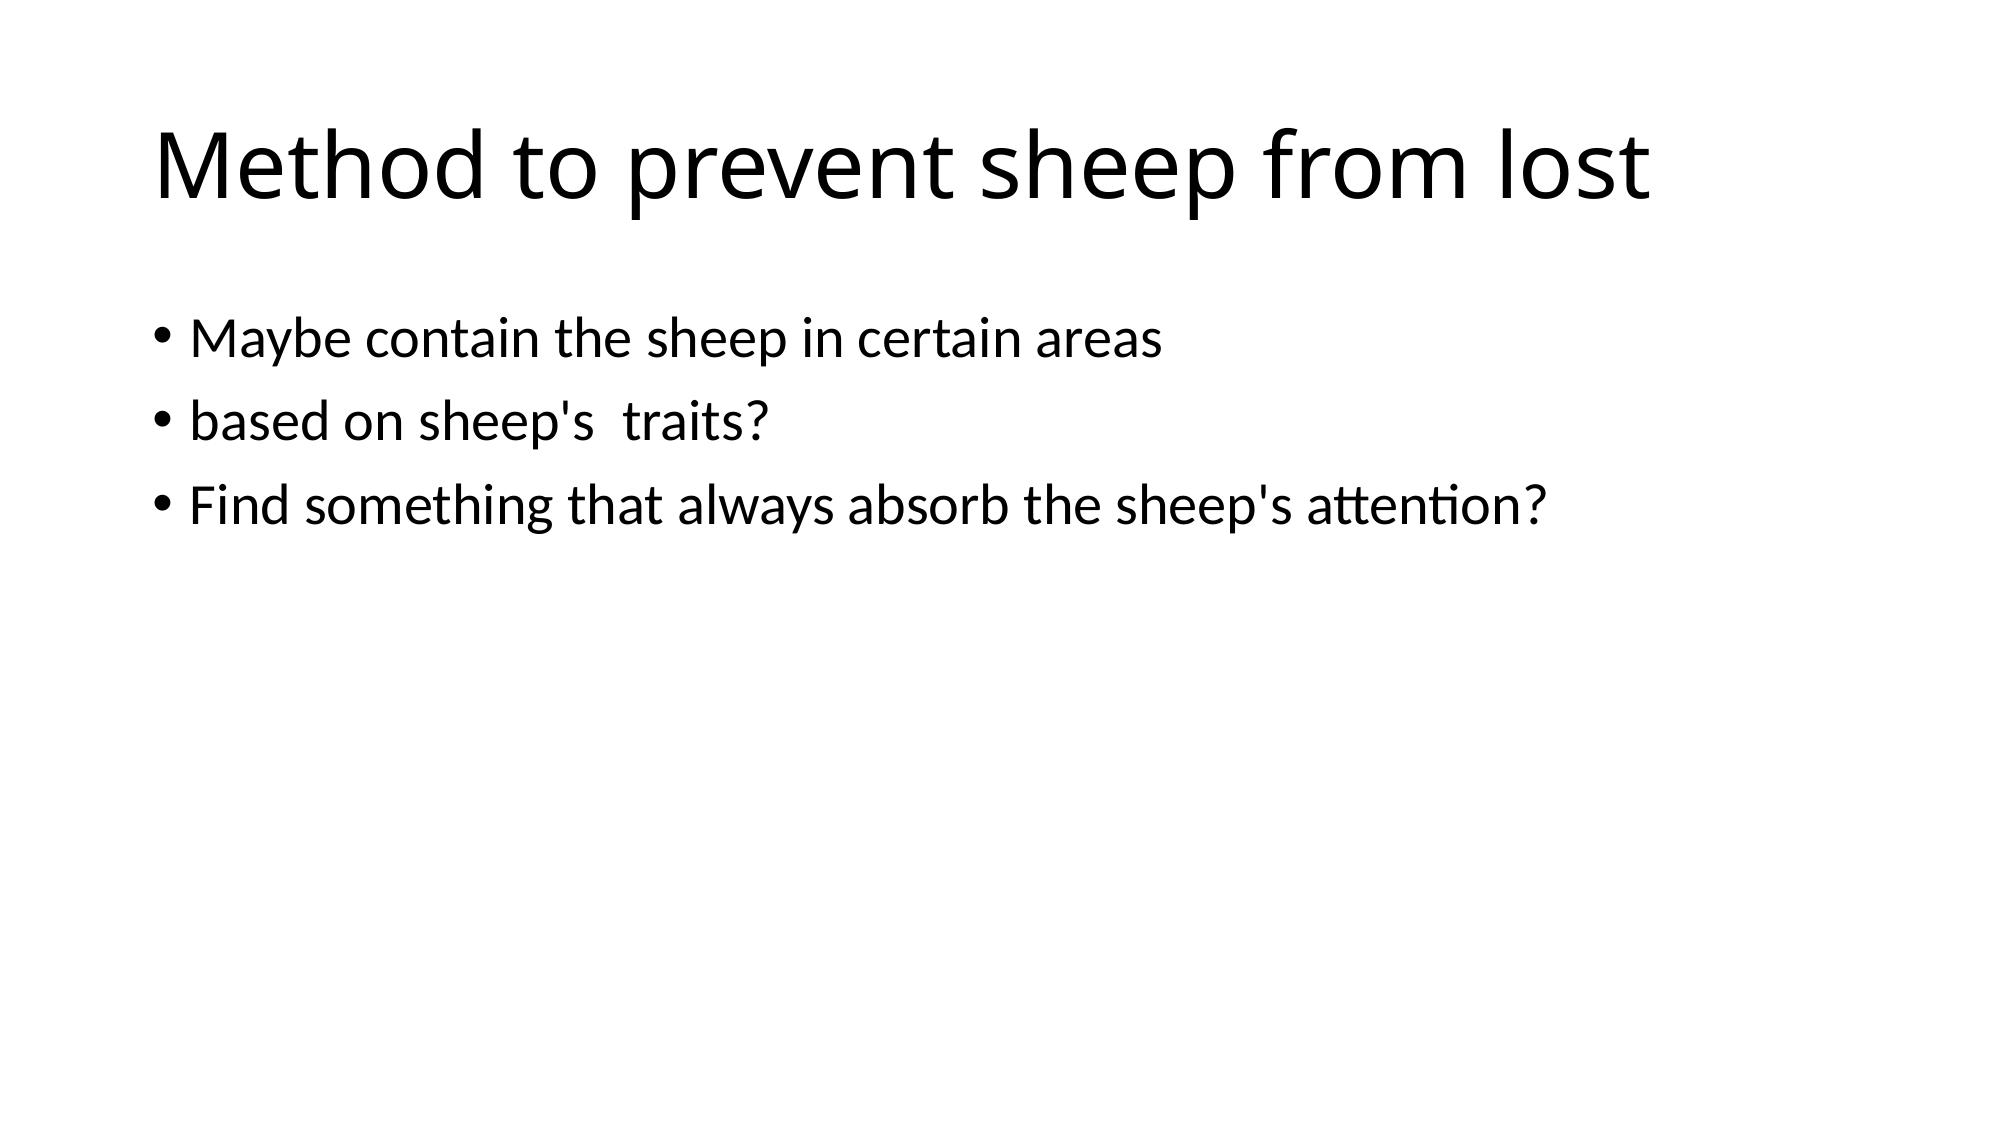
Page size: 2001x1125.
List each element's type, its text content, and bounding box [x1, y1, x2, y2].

title Method to prevent sheep from lost [137, 59, 1863, 278]
list Maybe contain the sheep in certain areas based on sheep's traits? Find something that always absorb the sheep's attention? [137, 299, 1863, 1014]
